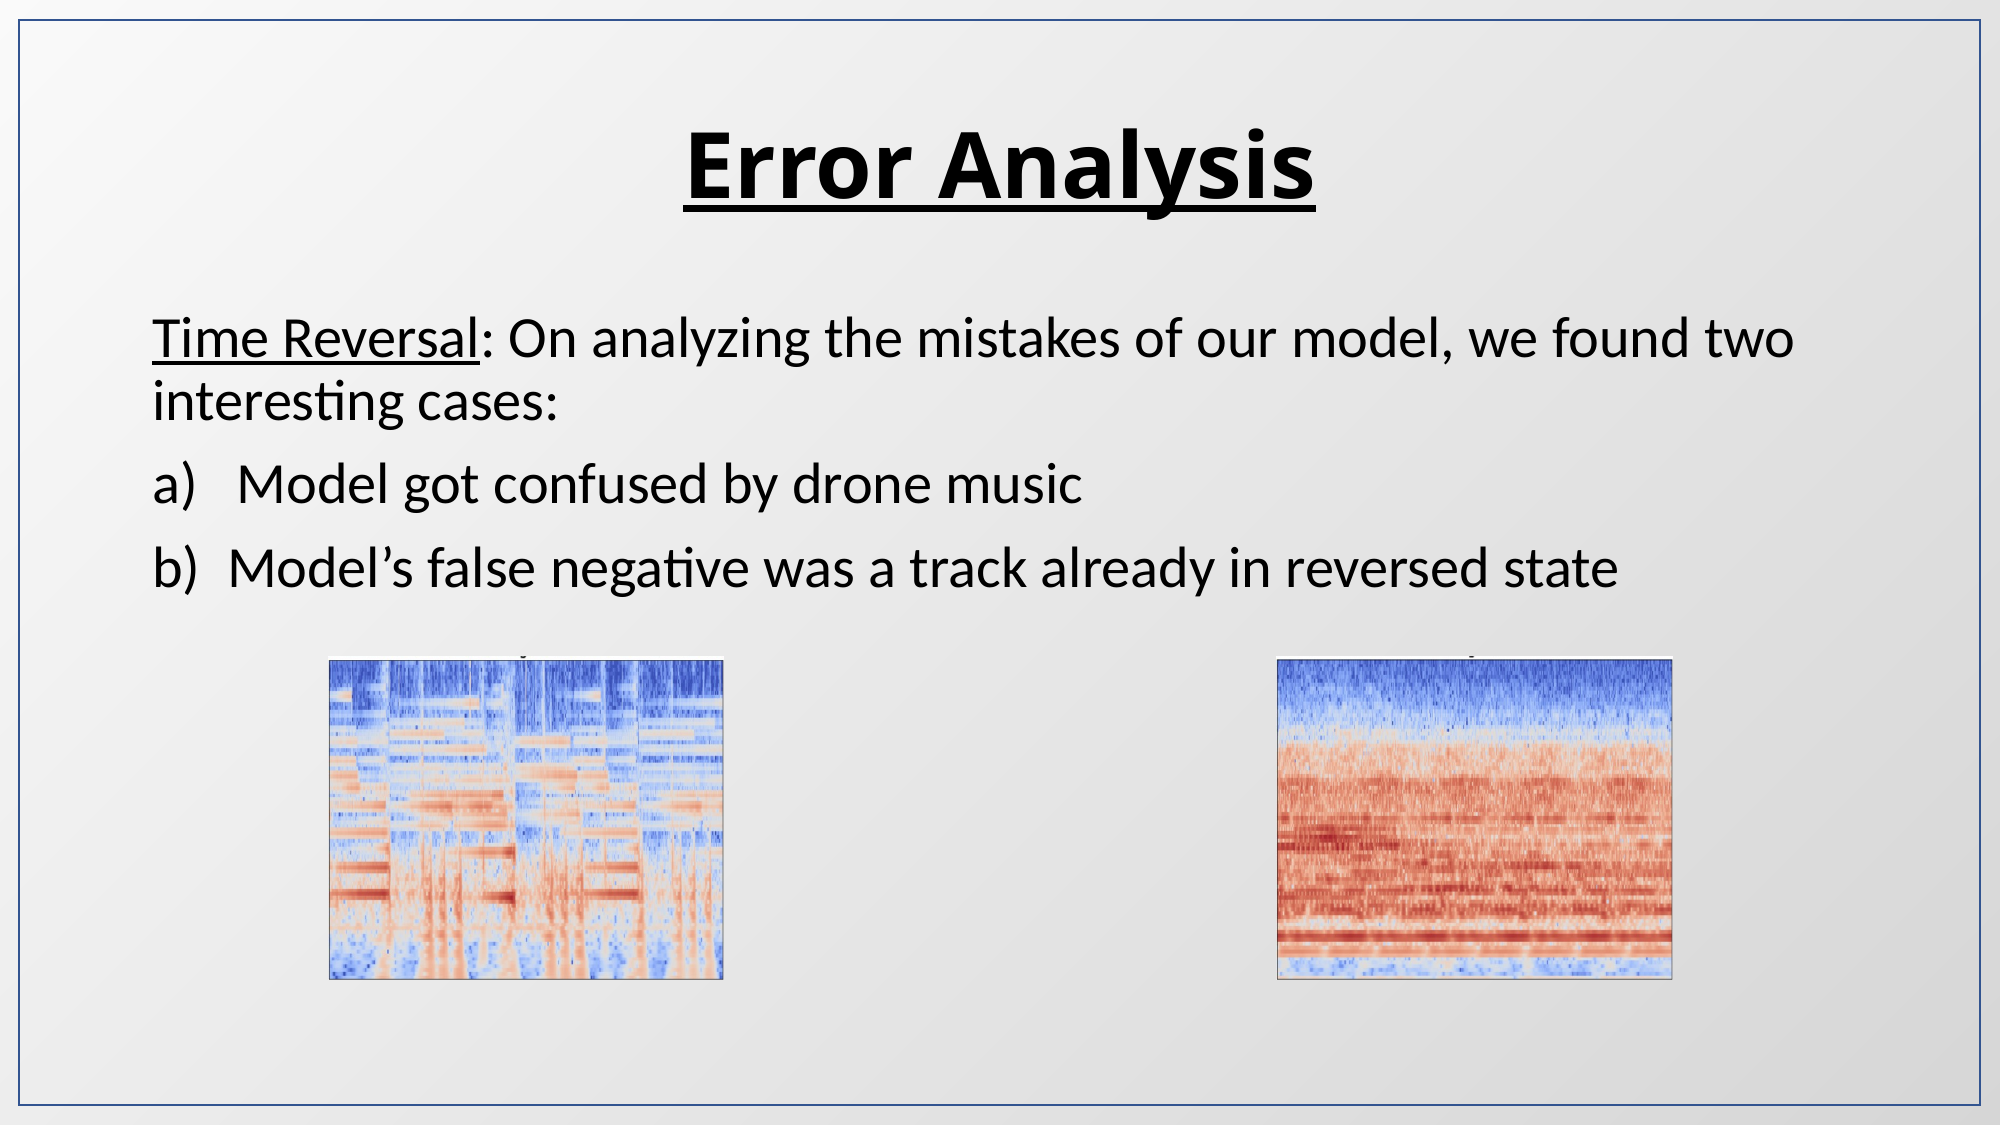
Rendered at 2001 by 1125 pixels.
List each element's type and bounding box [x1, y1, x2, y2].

text_box [18, 19, 1981, 1106]
picture [328, 656, 724, 980]
picture [1275, 656, 1673, 980]
